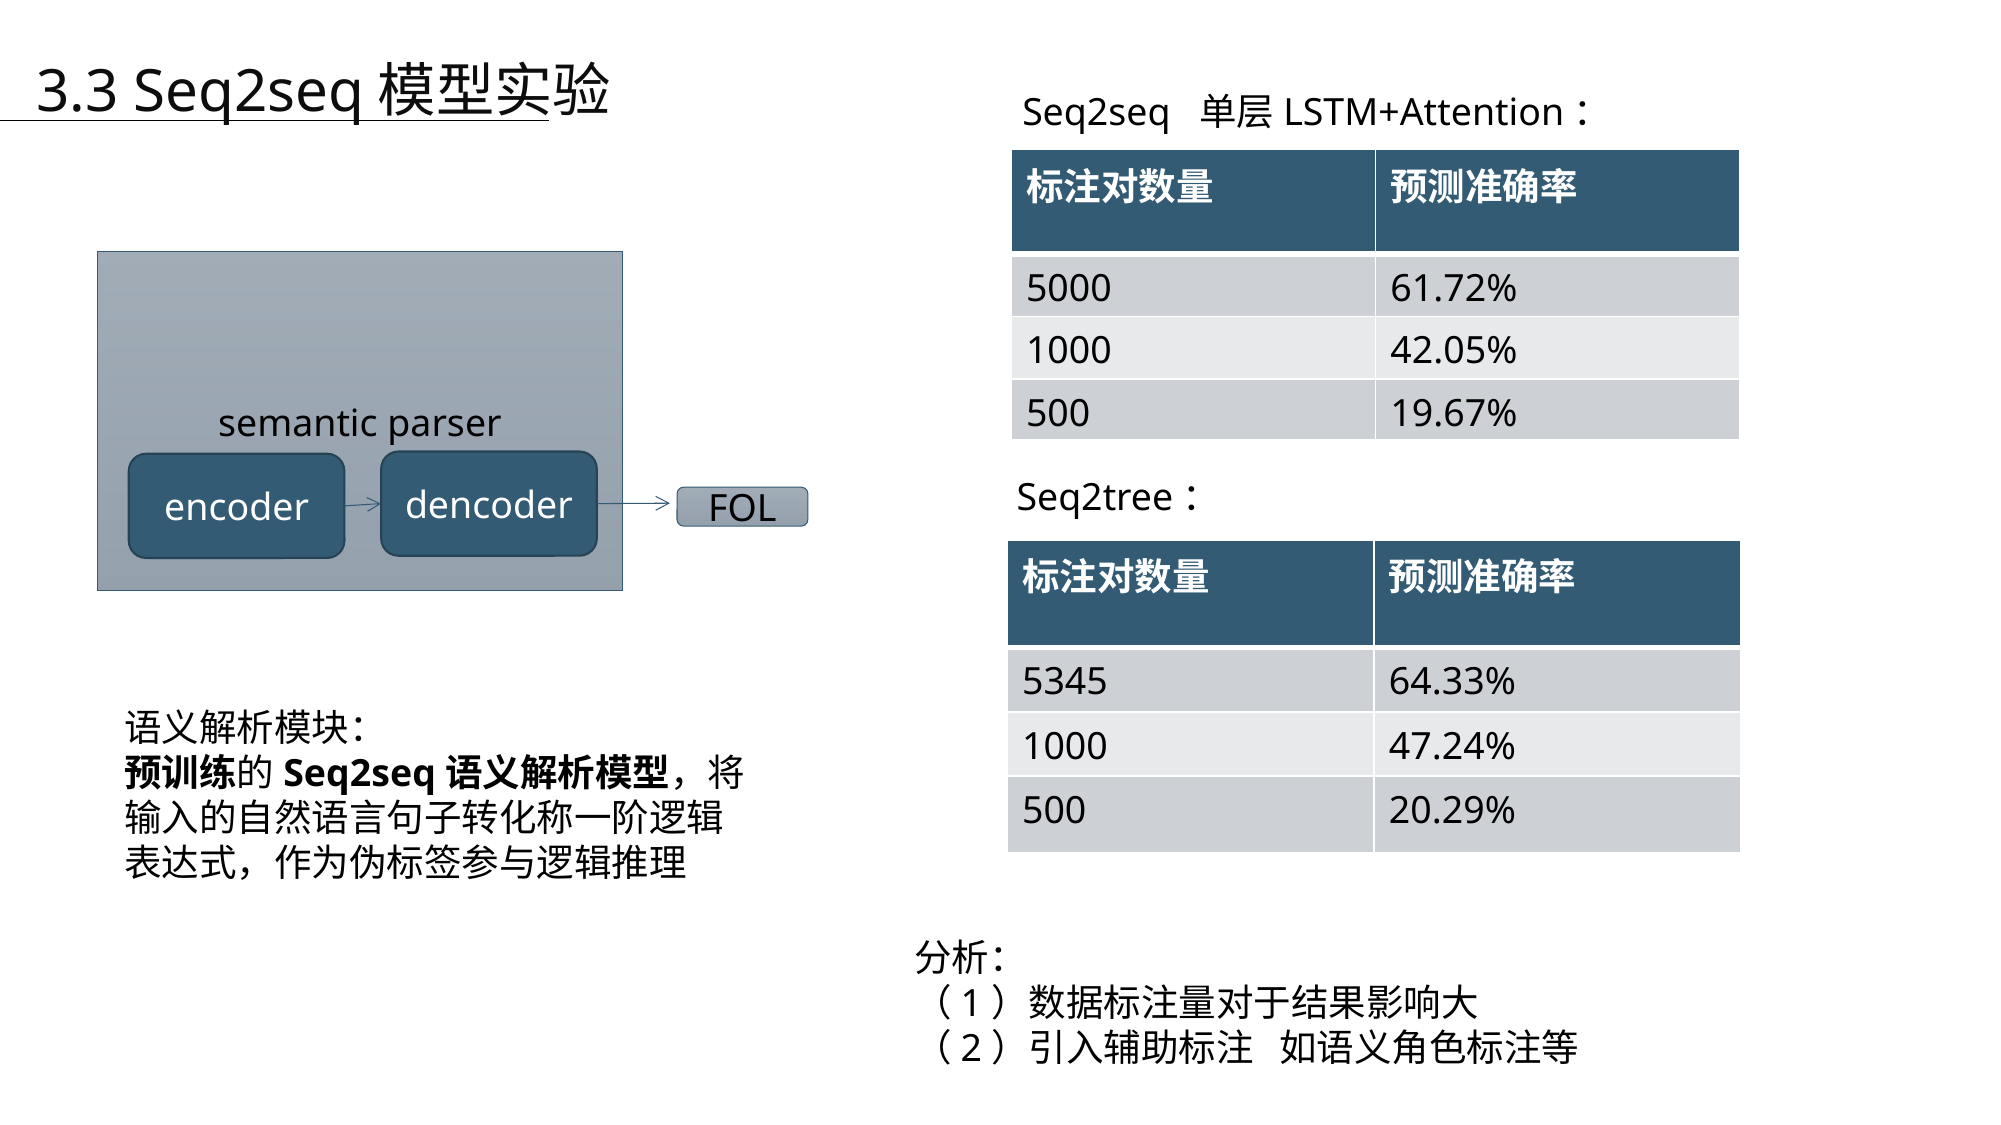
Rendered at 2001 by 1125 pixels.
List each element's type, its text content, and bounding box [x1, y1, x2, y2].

text_box semantic parser [97, 251, 623, 591]
table_header 标注对数量 [1008, 541, 1373, 645]
table_cell 5000 [1012, 257, 1375, 316]
text_box encoder [127, 452, 346, 560]
text_box FOL [676, 486, 809, 527]
text_box Seq2seq 单层LSTM+Attention： [1007, 80, 1627, 141]
table_cell 500 [1012, 380, 1375, 439]
table_header 预测准确率 [1376, 150, 1739, 251]
table_header 标注对数量 [1012, 150, 1375, 251]
table_cell 61.72% [1376, 257, 1739, 316]
table_cell 19.67% [1376, 380, 1739, 439]
table_header 预测准确率 [1375, 541, 1740, 645]
text_box Seq2tree： [1001, 465, 1621, 526]
table_cell 500 [1008, 777, 1373, 852]
text_box 分析： （1）数据标注量对于结果影响大 （2）引入辅助标注 如语义角色标注等 [899, 926, 2000, 1077]
table_cell 1000 [1008, 713, 1373, 775]
text_box dencoder [380, 450, 598, 557]
text_box 语义解析模块： 预训练的Seq2seq语义解析模型，将输入的自然语言句子转化称一阶逻辑表达式，作为伪标签参与逻辑推理 [109, 696, 777, 892]
table_cell 42.05% [1376, 317, 1739, 378]
table_cell 5345 [1008, 650, 1373, 711]
table_cell 20.29% [1375, 777, 1740, 852]
table_cell 64.33% [1375, 650, 1740, 711]
table_cell 1000 [1012, 317, 1375, 378]
table_cell 47.24% [1375, 713, 1740, 775]
text_box 3.3 Seq2seq模型实验 [0, 47, 736, 129]
